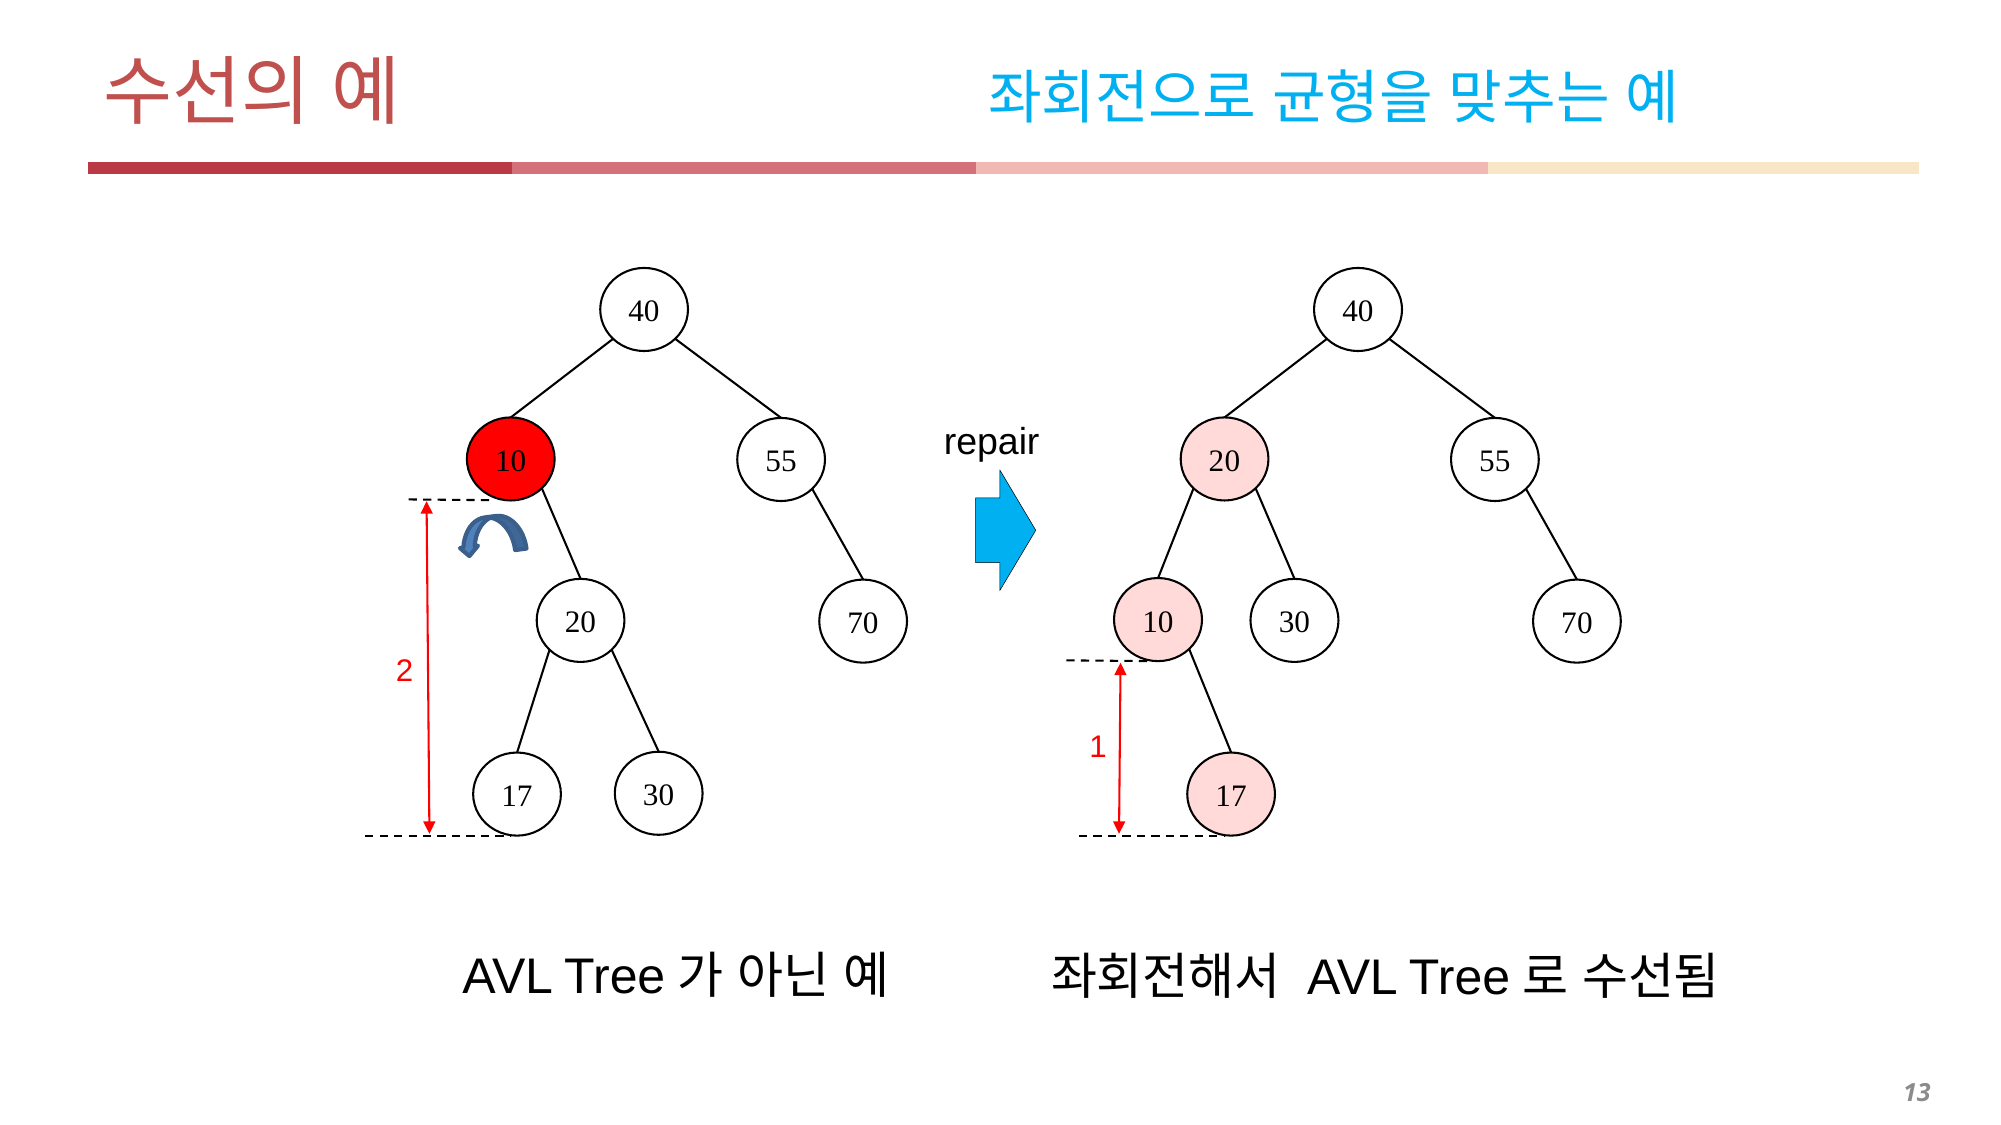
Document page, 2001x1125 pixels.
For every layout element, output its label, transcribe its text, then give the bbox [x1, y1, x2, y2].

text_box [1388, 338, 1496, 419]
text_box repair [929, 409, 1065, 470]
text_box [457, 513, 529, 559]
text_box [811, 488, 864, 580]
text_box 70 [817, 577, 910, 665]
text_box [674, 338, 782, 419]
text_box 좌회전해서 AVL Tree로 수선됨 [1036, 937, 1736, 1012]
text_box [510, 338, 614, 418]
text_box 17 [471, 750, 563, 838]
text_box 17 [1185, 750, 1278, 838]
text_box AVL Tree가 아닌 예 [447, 936, 905, 1012]
title 수선의 예 좌회전으로 균형을 맞추는 예 [88, 37, 1920, 140]
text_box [541, 488, 581, 580]
text_box 10 [464, 415, 557, 503]
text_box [1224, 338, 1328, 418]
text_box 20 [1178, 415, 1271, 503]
text_box 30 [1248, 577, 1341, 665]
text_box 30 [612, 750, 705, 837]
text_box 40 [598, 265, 691, 354]
text_box 55 [1448, 416, 1541, 504]
text_box 40 [1311, 265, 1405, 354]
text_box 20 [534, 577, 627, 665]
text_box 55 [735, 416, 828, 504]
text_box [973, 470, 1038, 593]
text_box 1 [1074, 718, 1113, 771]
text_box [516, 649, 550, 753]
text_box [611, 649, 660, 752]
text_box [426, 509, 430, 835]
text_box 2 [381, 643, 421, 696]
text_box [1255, 488, 1295, 580]
text_box 10 [1111, 576, 1205, 664]
text_box 70 [1530, 577, 1623, 665]
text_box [1157, 488, 1194, 579]
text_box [1188, 648, 1232, 753]
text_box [1525, 488, 1578, 580]
